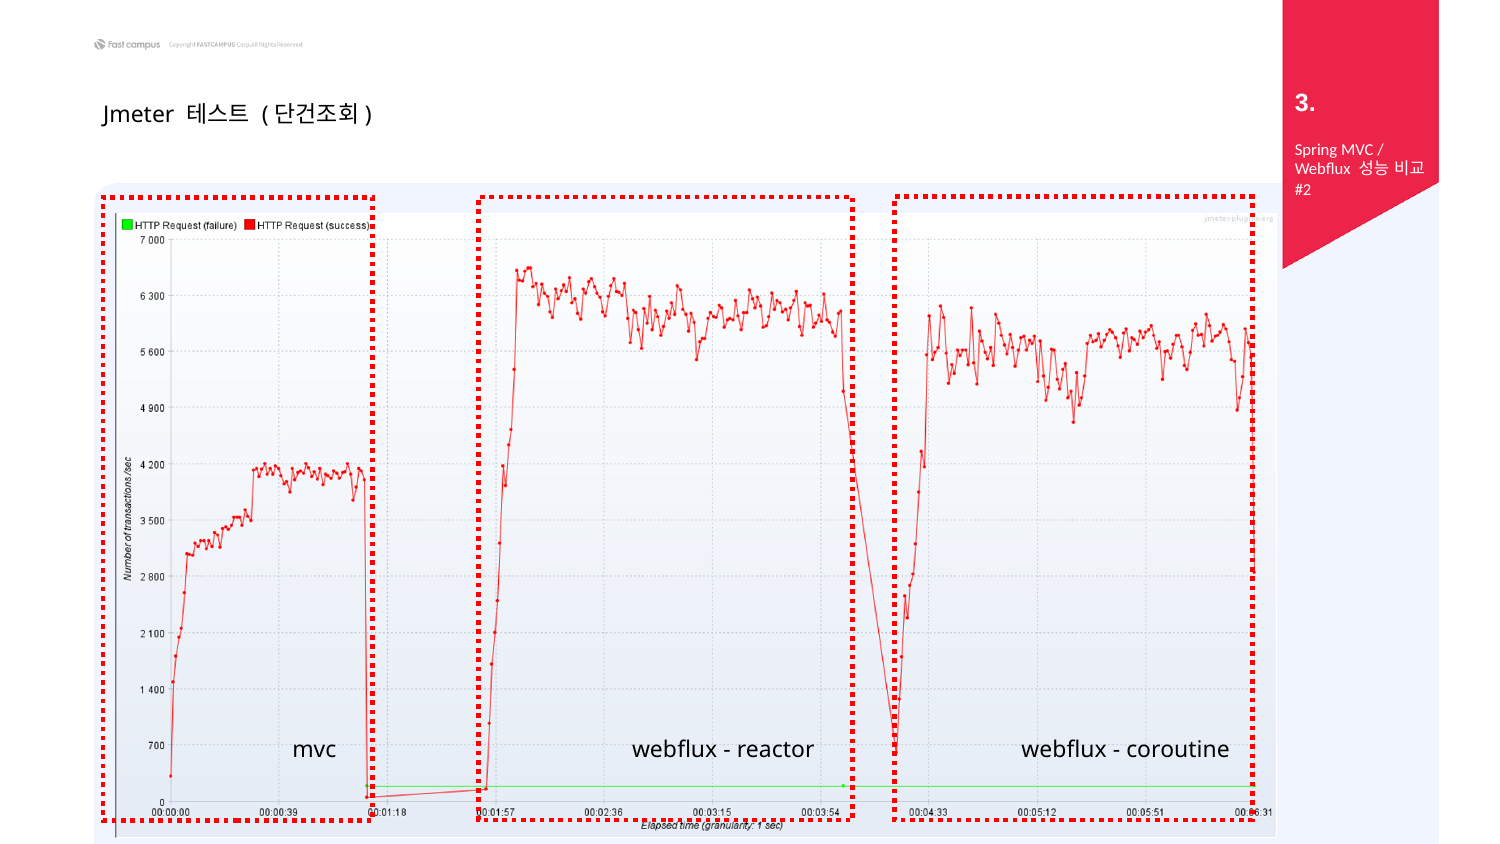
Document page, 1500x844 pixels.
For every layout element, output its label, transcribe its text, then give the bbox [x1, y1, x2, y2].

text_box Spring MVC / Webflux 성능 비교 #2 [1281, 135, 1438, 184]
text_box [102, 196, 373, 821]
text_box 3. [1281, 86, 1438, 135]
text_box [894, 196, 1253, 213]
title Jmeter 테스트 (단건조회) [103, 95, 1281, 167]
text_box [478, 196, 854, 213]
picture [0, 0, 1500, 844]
